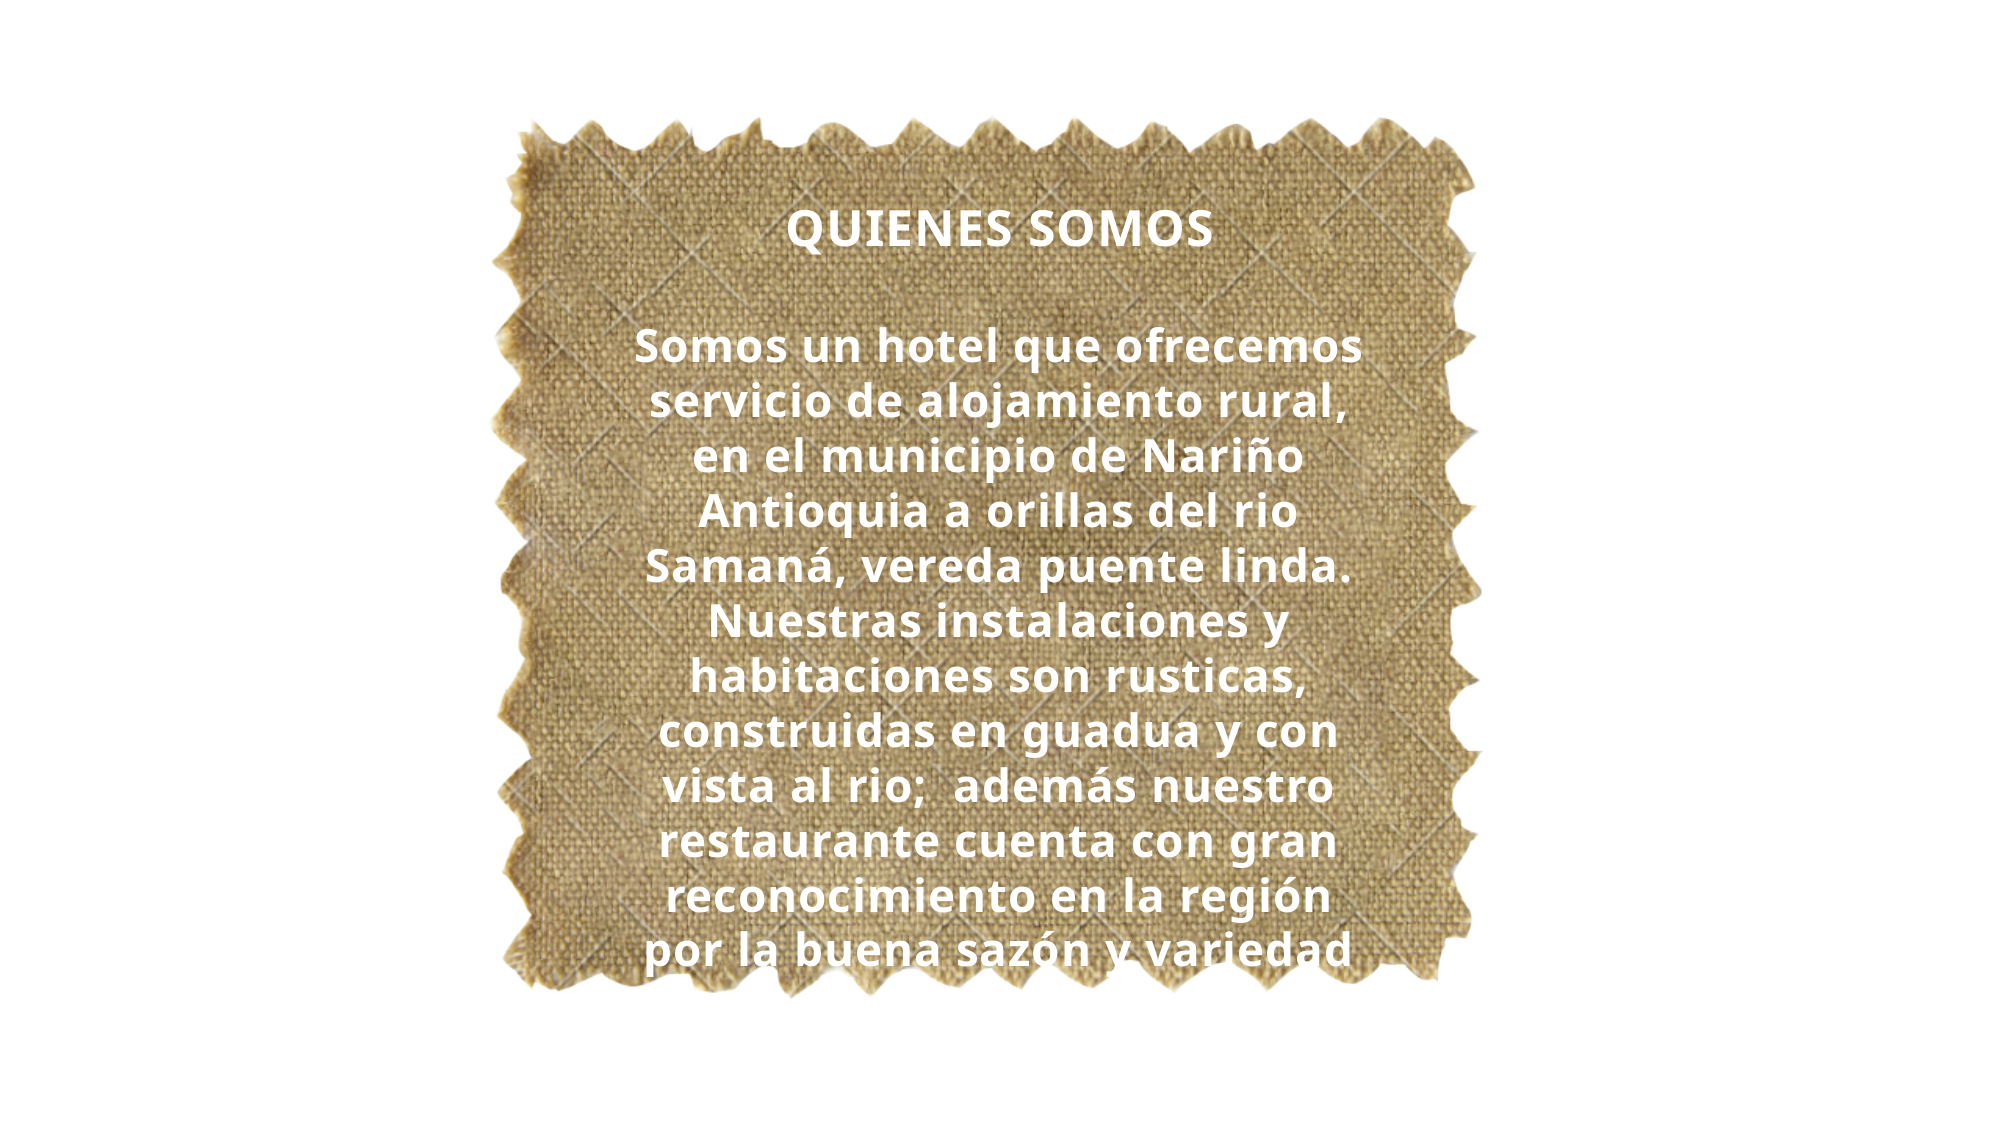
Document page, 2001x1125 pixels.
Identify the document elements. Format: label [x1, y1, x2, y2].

text_box [485, 102, 1515, 1023]
